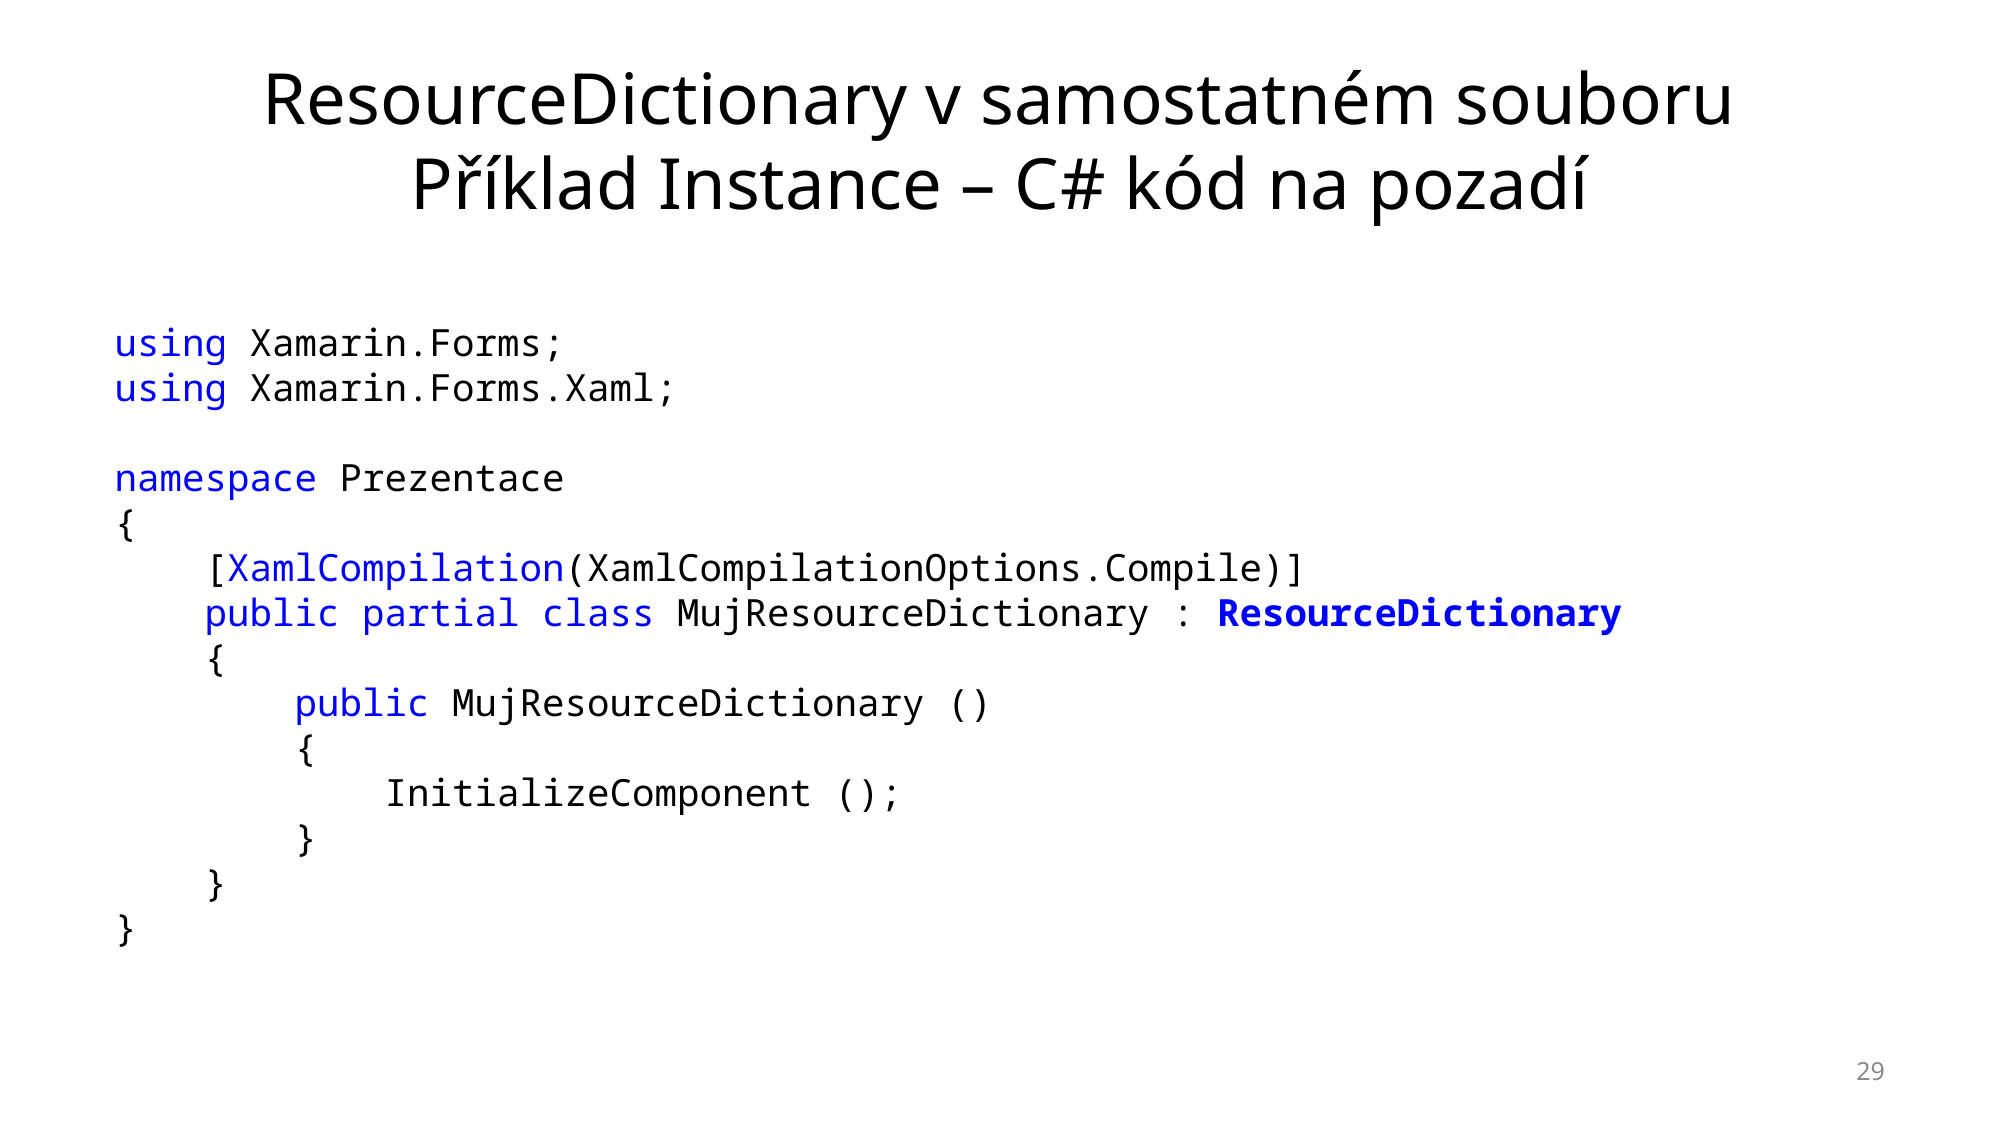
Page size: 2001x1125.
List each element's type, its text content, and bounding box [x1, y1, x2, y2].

title ResourceDictionary v samostatném souboru Příklad Instance – C# kód na pozadí [99, 45, 1900, 233]
text_box using Xamarin.Forms; using Xamarin.Forms.Xaml; namespace Prezentace { [XamlCompilation(XamlCompilationOptions.Compile)] public partial class MujResourceDictionary : ResourceDictionary { public MujResourceDictionary () { InitializeComponent (); } } } [99, 311, 1900, 957]
slide_number 29 [1433, 1042, 1900, 1103]
